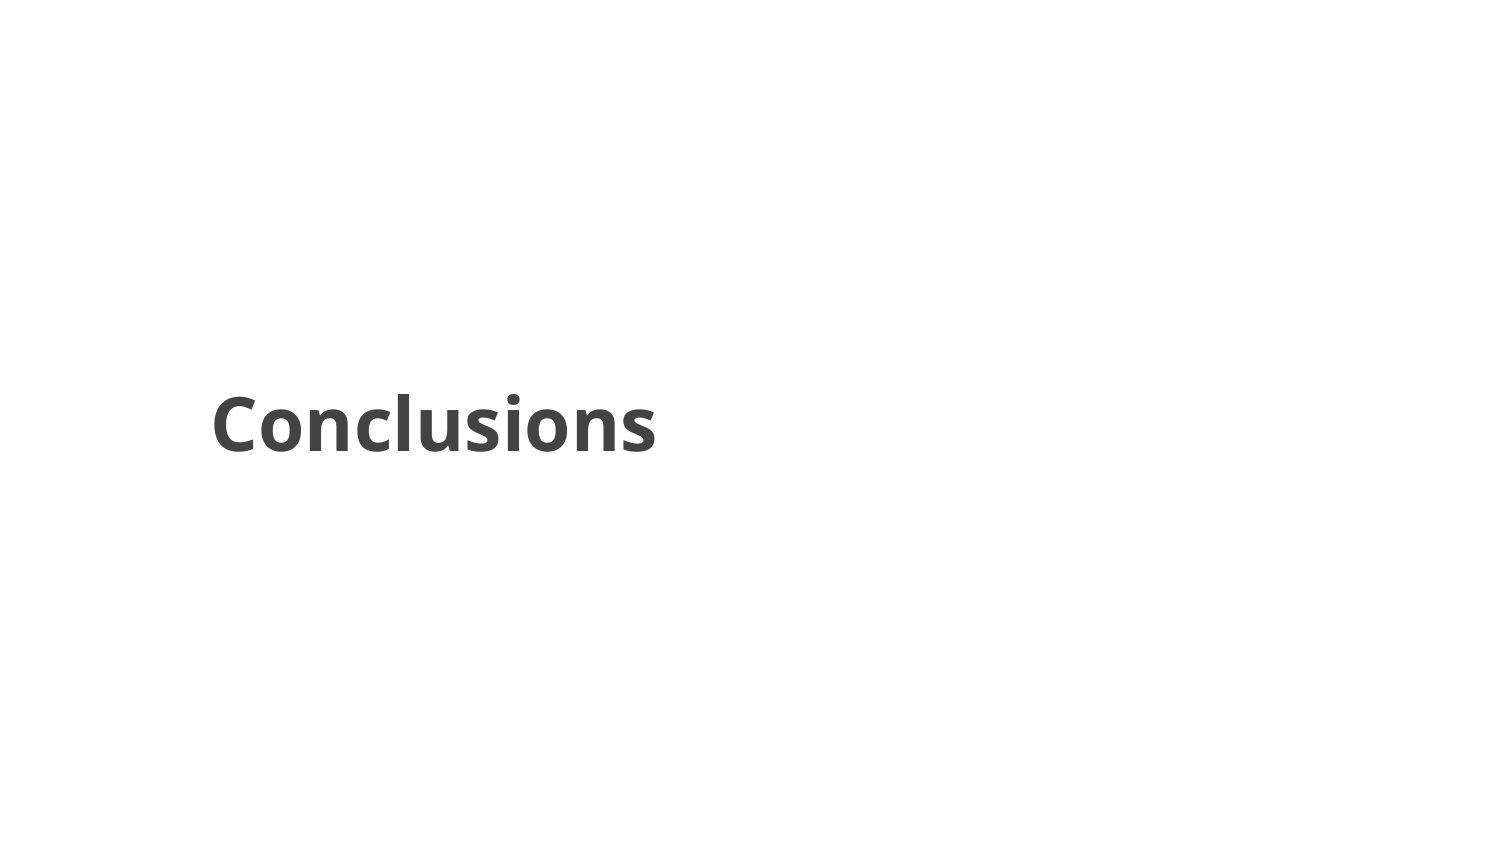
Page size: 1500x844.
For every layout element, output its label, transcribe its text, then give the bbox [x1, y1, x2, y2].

title Conclusions [195, 264, 1049, 580]
